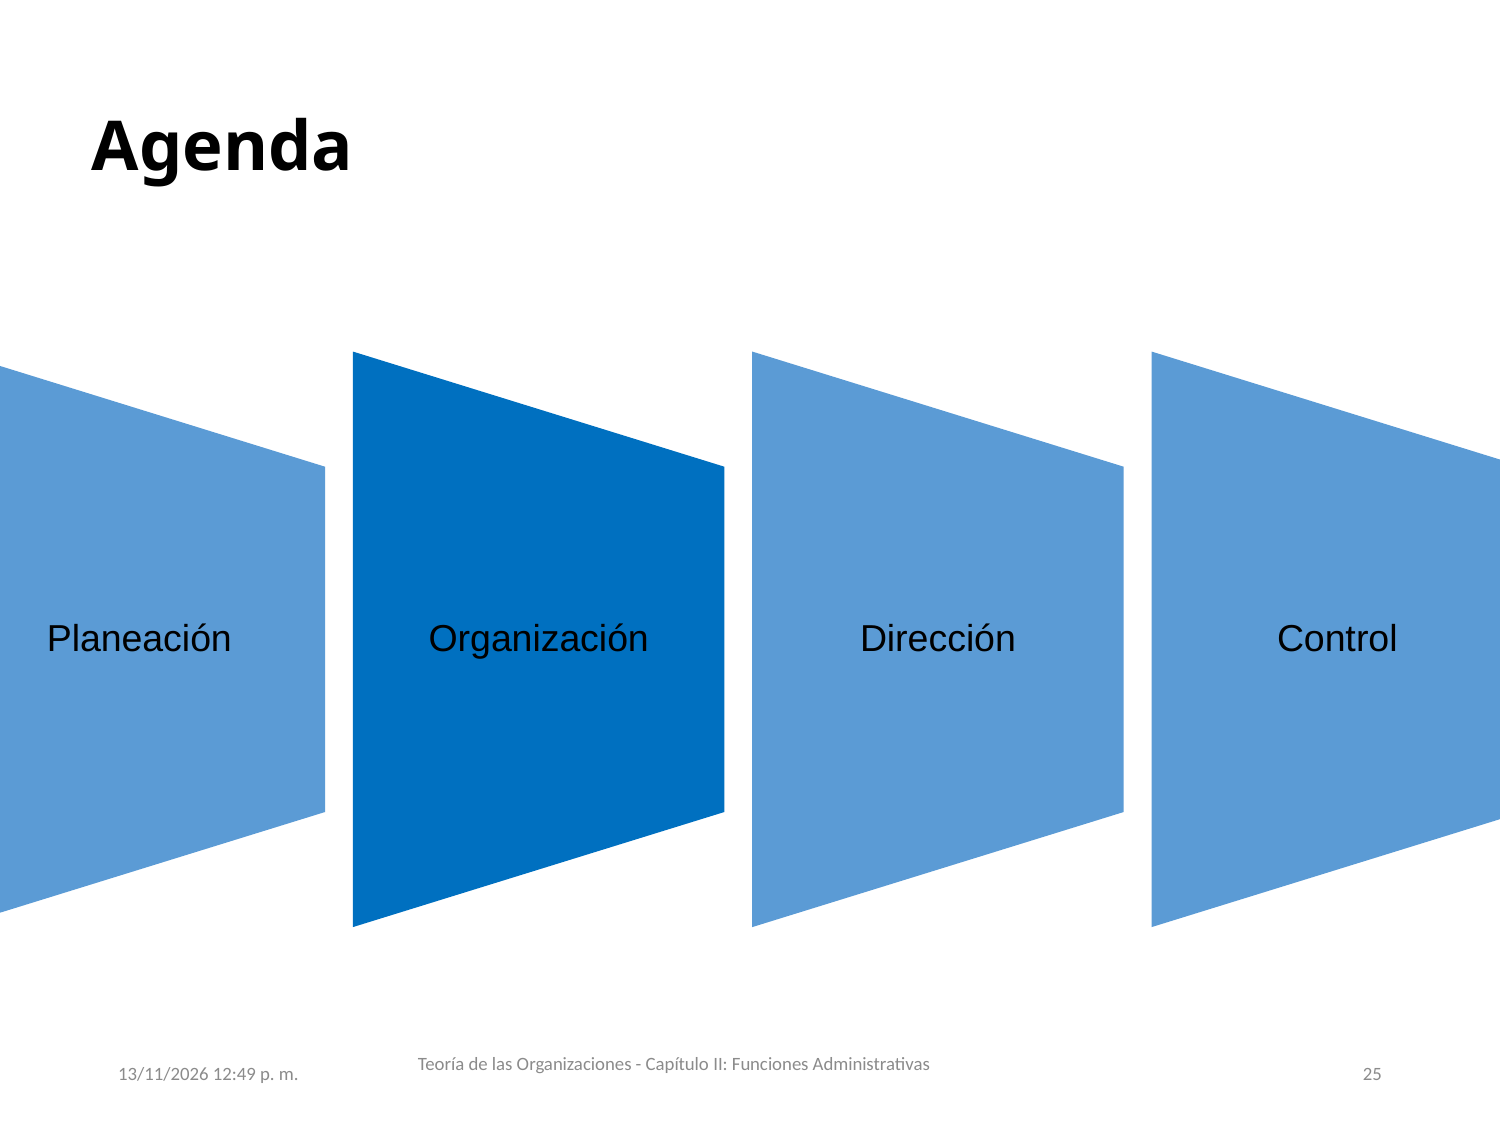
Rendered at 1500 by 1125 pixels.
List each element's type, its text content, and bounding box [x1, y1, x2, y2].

slide_number 25 [1059, 1042, 1397, 1103]
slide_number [103, 1042, 441, 1103]
title Agenda [76, 54, 1427, 242]
footer Teoría de las Organizaciones - Capítulo II: Funciones Administrativas [281, 1025, 1067, 1100]
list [0, 351, 1500, 928]
